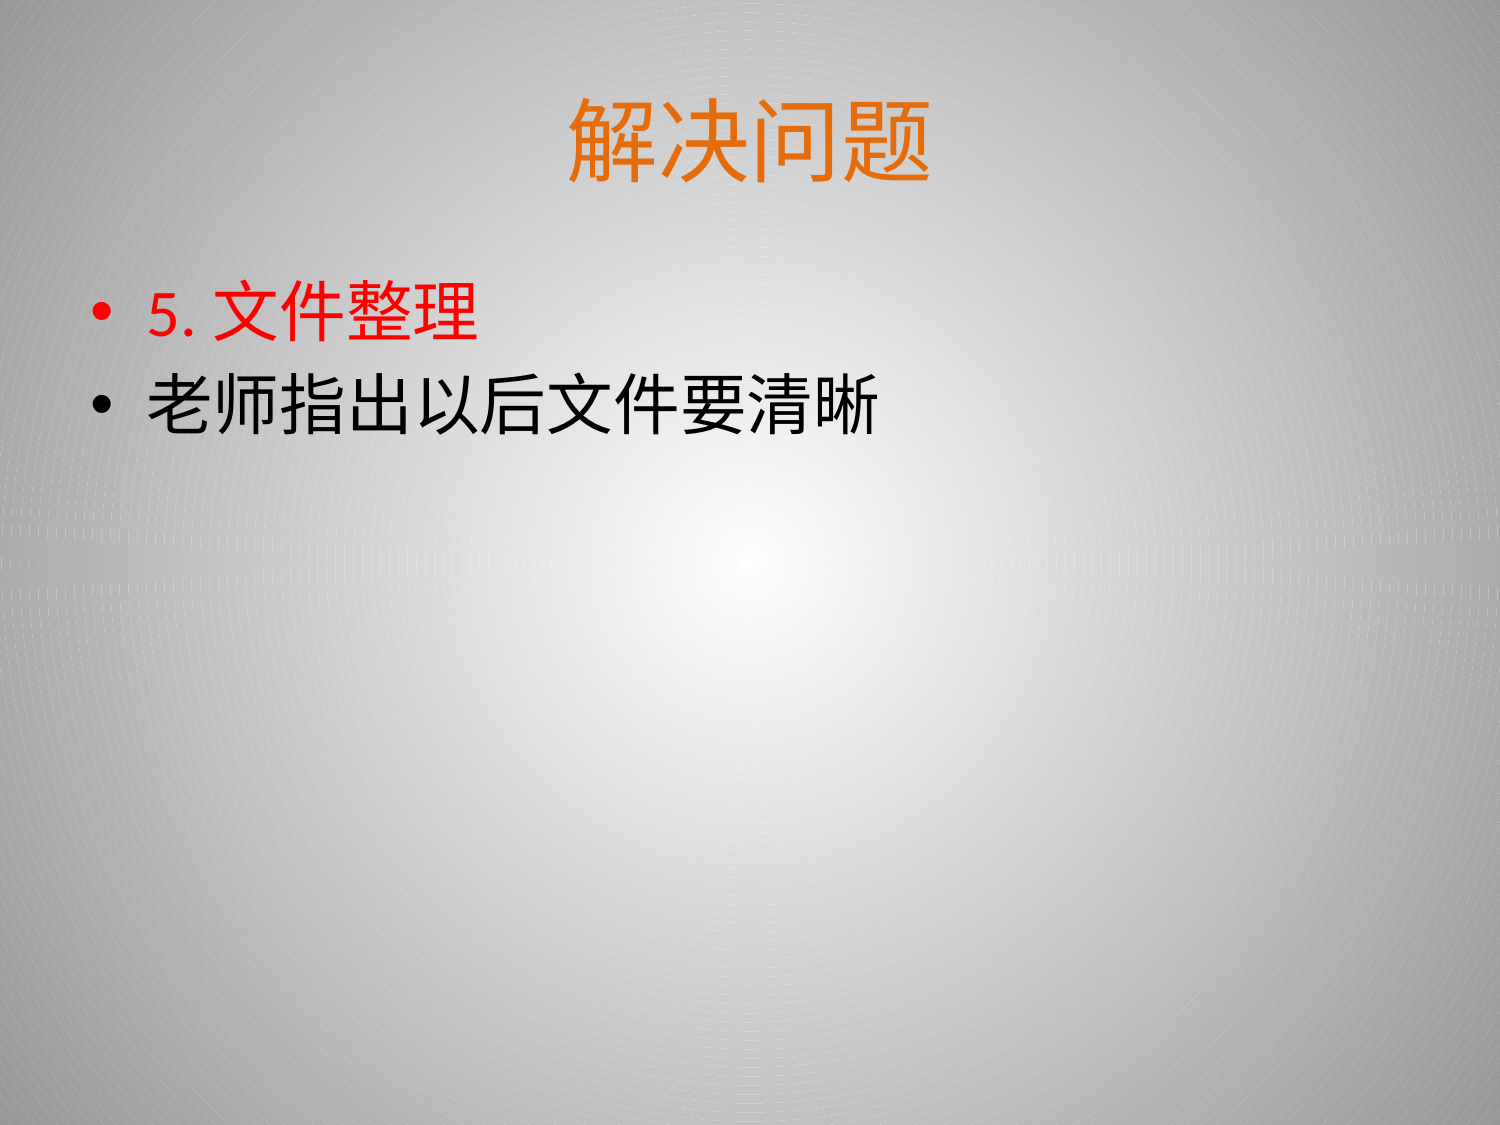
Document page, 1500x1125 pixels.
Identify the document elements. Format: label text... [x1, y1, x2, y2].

list 5.文件整理 老师指出以后文件要清晰 [75, 262, 1425, 1005]
title 解决问题 [75, 45, 1425, 233]
